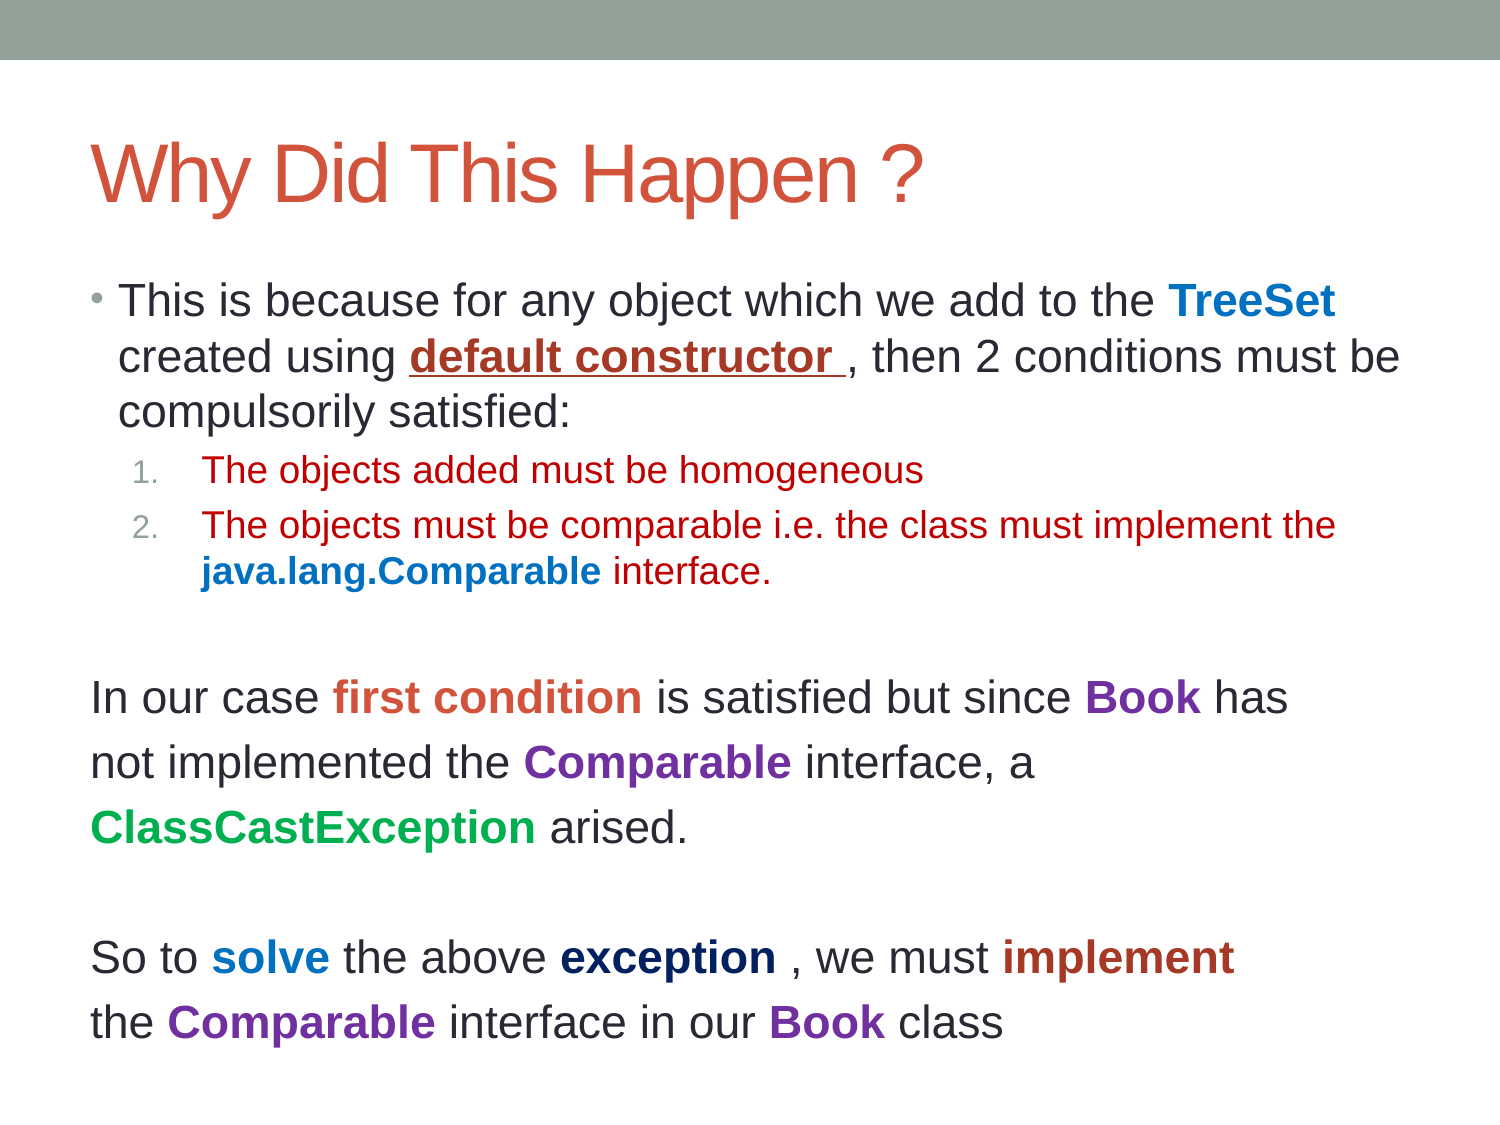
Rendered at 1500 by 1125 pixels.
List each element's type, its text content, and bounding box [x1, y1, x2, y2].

list This is because for any object which we add to the TreeSet created using default constructor , then 2 conditions must be compulsorily satisfied: The objects added must be homogeneous The objects must be comparable i.e. the class must implement the java.lang.Comparable interface. In our case first condition is satisfied but since Book has not implemented the Comparable interface, a ClassCastException arised. So to solve the above exception , we must implement the Comparable interface in our Book class [75, 262, 1425, 1063]
title Why Did This Happen ? [75, 87, 1425, 250]
